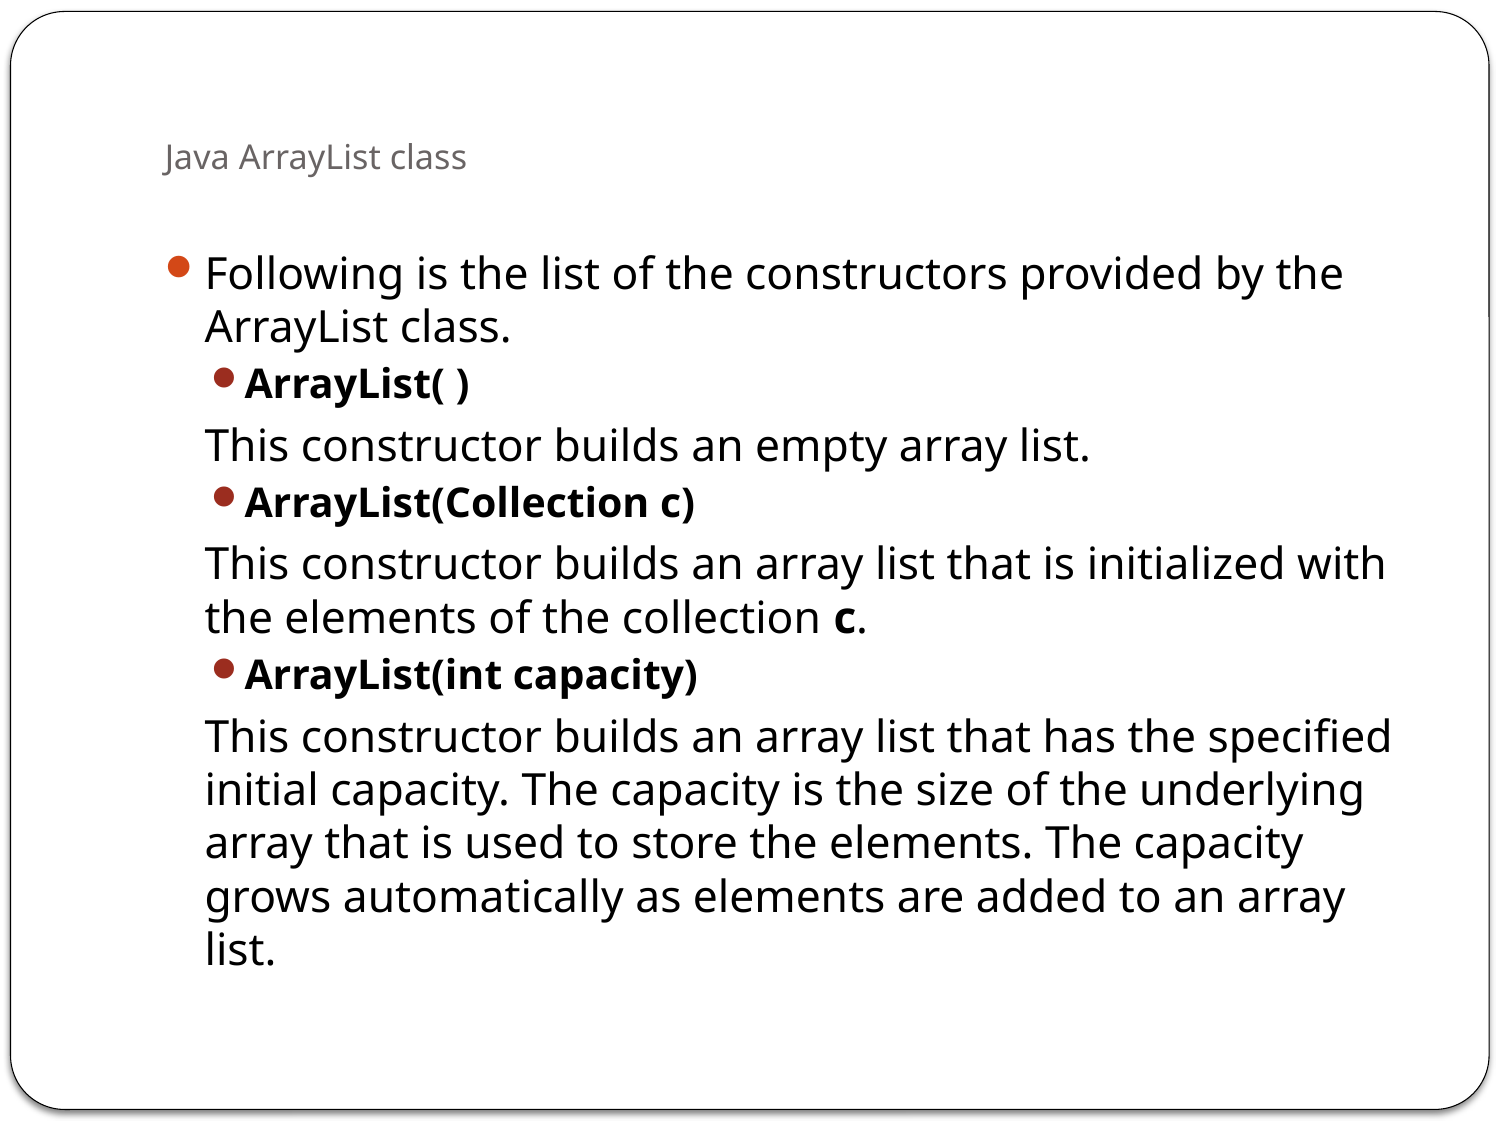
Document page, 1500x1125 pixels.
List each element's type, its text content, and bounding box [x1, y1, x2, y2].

list Following is the list of the constructors provided by the ArrayList class. ArrayList( ) This constructor builds an empty array list. ArrayList(Collection c) This constructor builds an array list that is initialized with the elements of the collection c. ArrayList(int capacity) This constructor builds an array list that has the specified initial capacity. The capacity is the size of the underlying array that is used to store the elements. The capacity grows automatically as elements are added to an array list. [150, 237, 1425, 988]
title Java ArrayList class [150, 45, 1425, 233]
